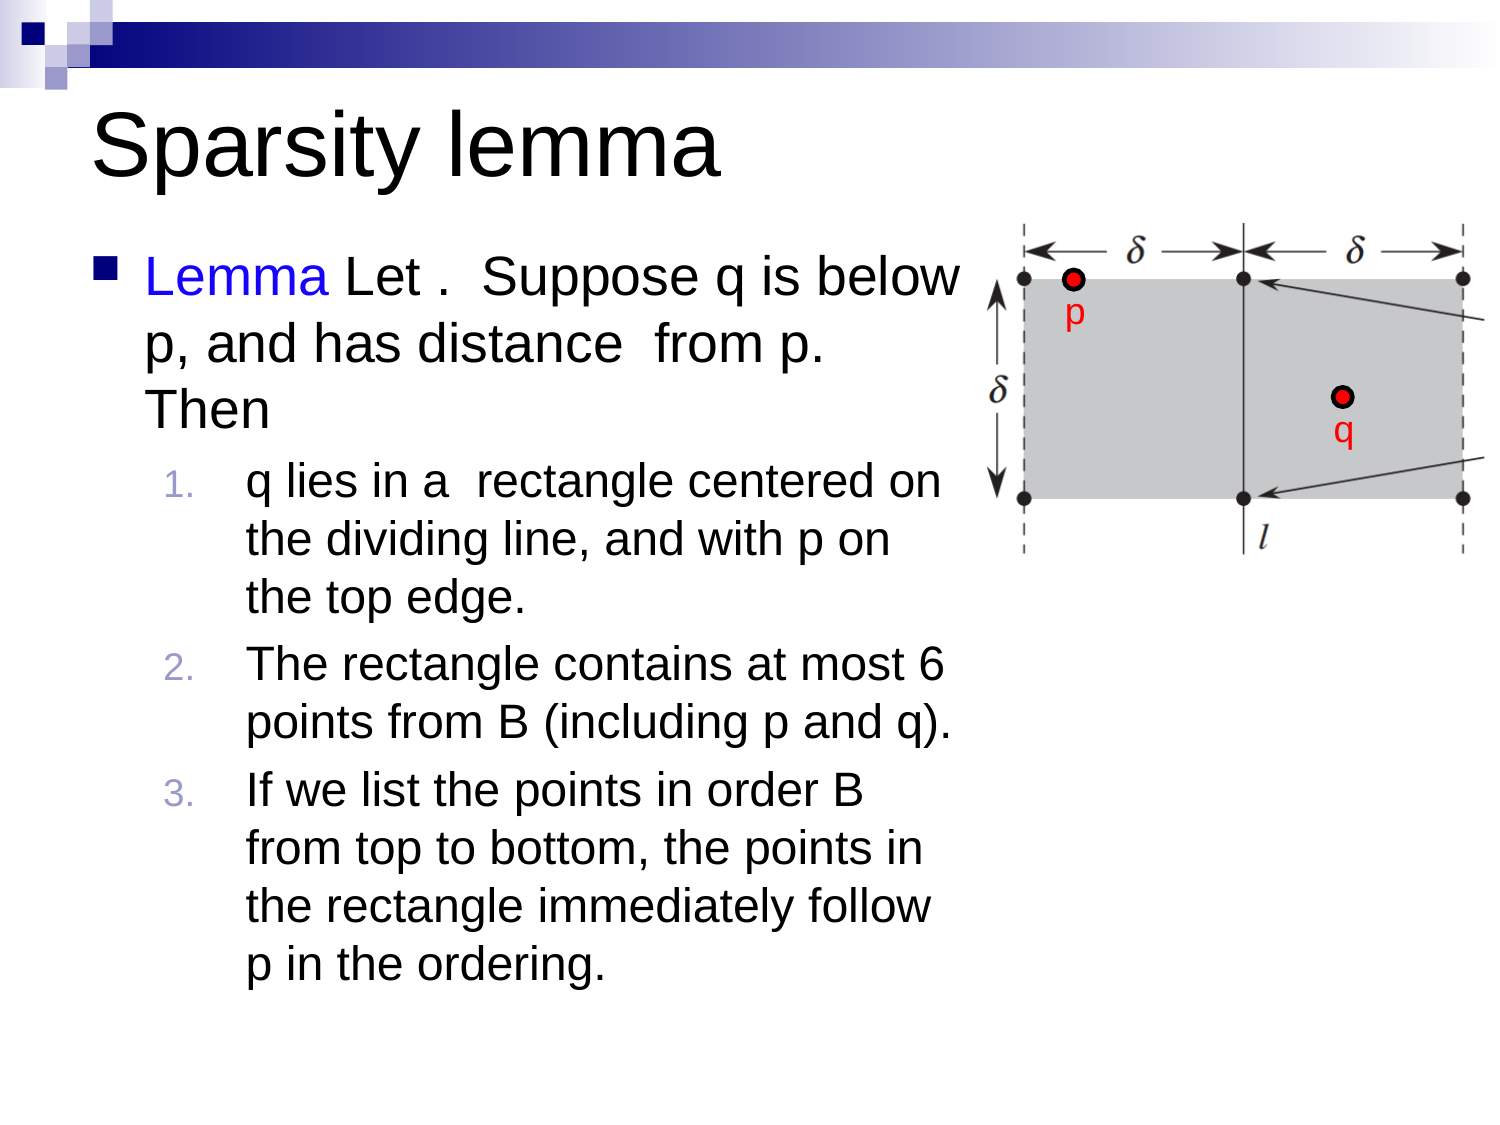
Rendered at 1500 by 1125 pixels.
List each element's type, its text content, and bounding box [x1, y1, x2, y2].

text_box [1049, 269, 1131, 342]
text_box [1318, 387, 1400, 459]
picture [980, 217, 1485, 563]
title Sparsity lemma [74, 74, 1426, 205]
